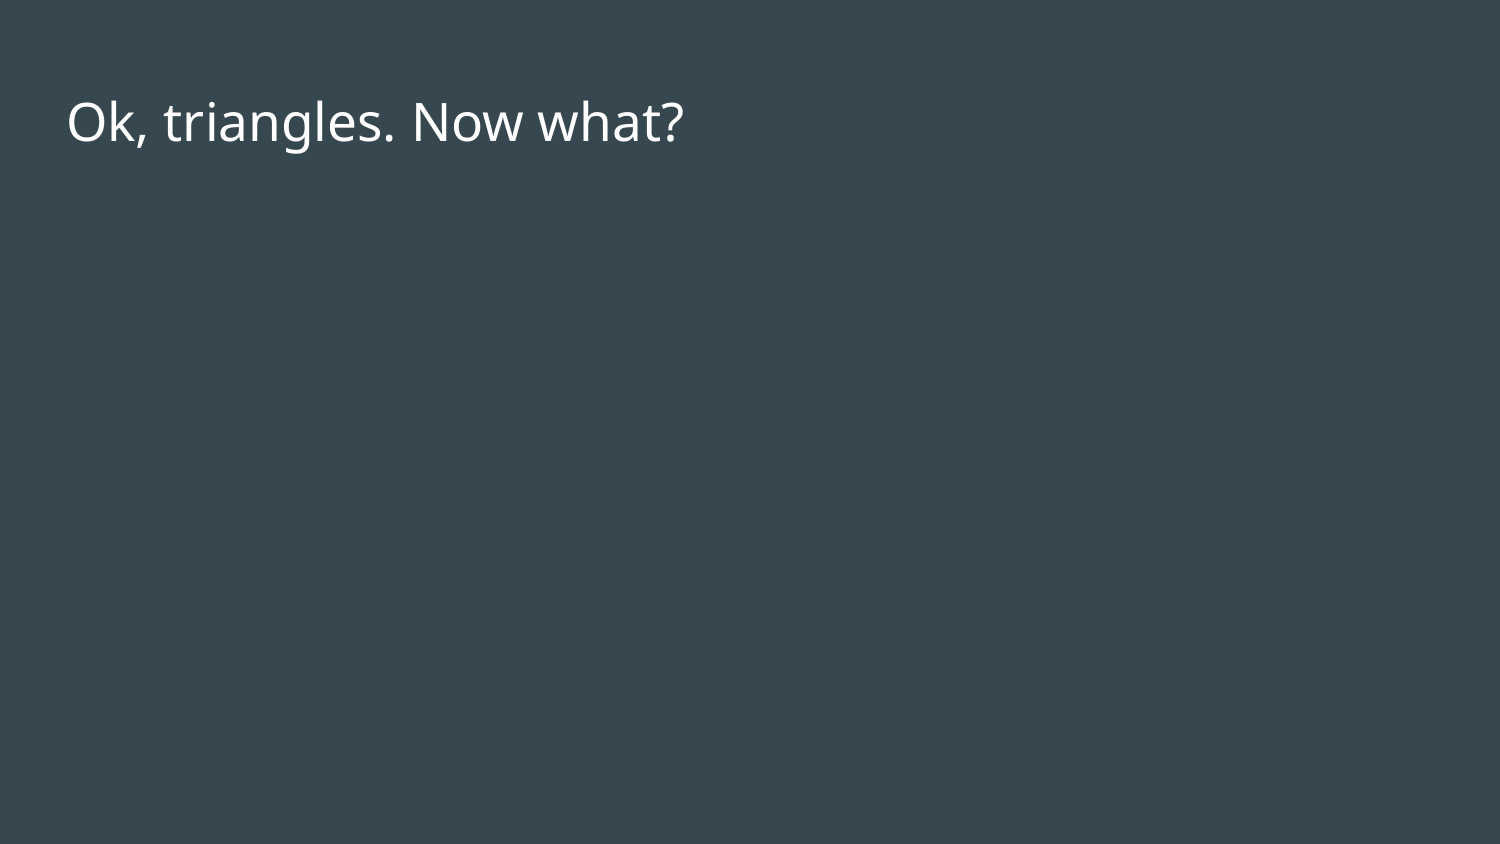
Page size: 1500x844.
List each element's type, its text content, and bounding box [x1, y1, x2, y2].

title Ok, triangles. Now what? [51, 72, 1449, 167]
